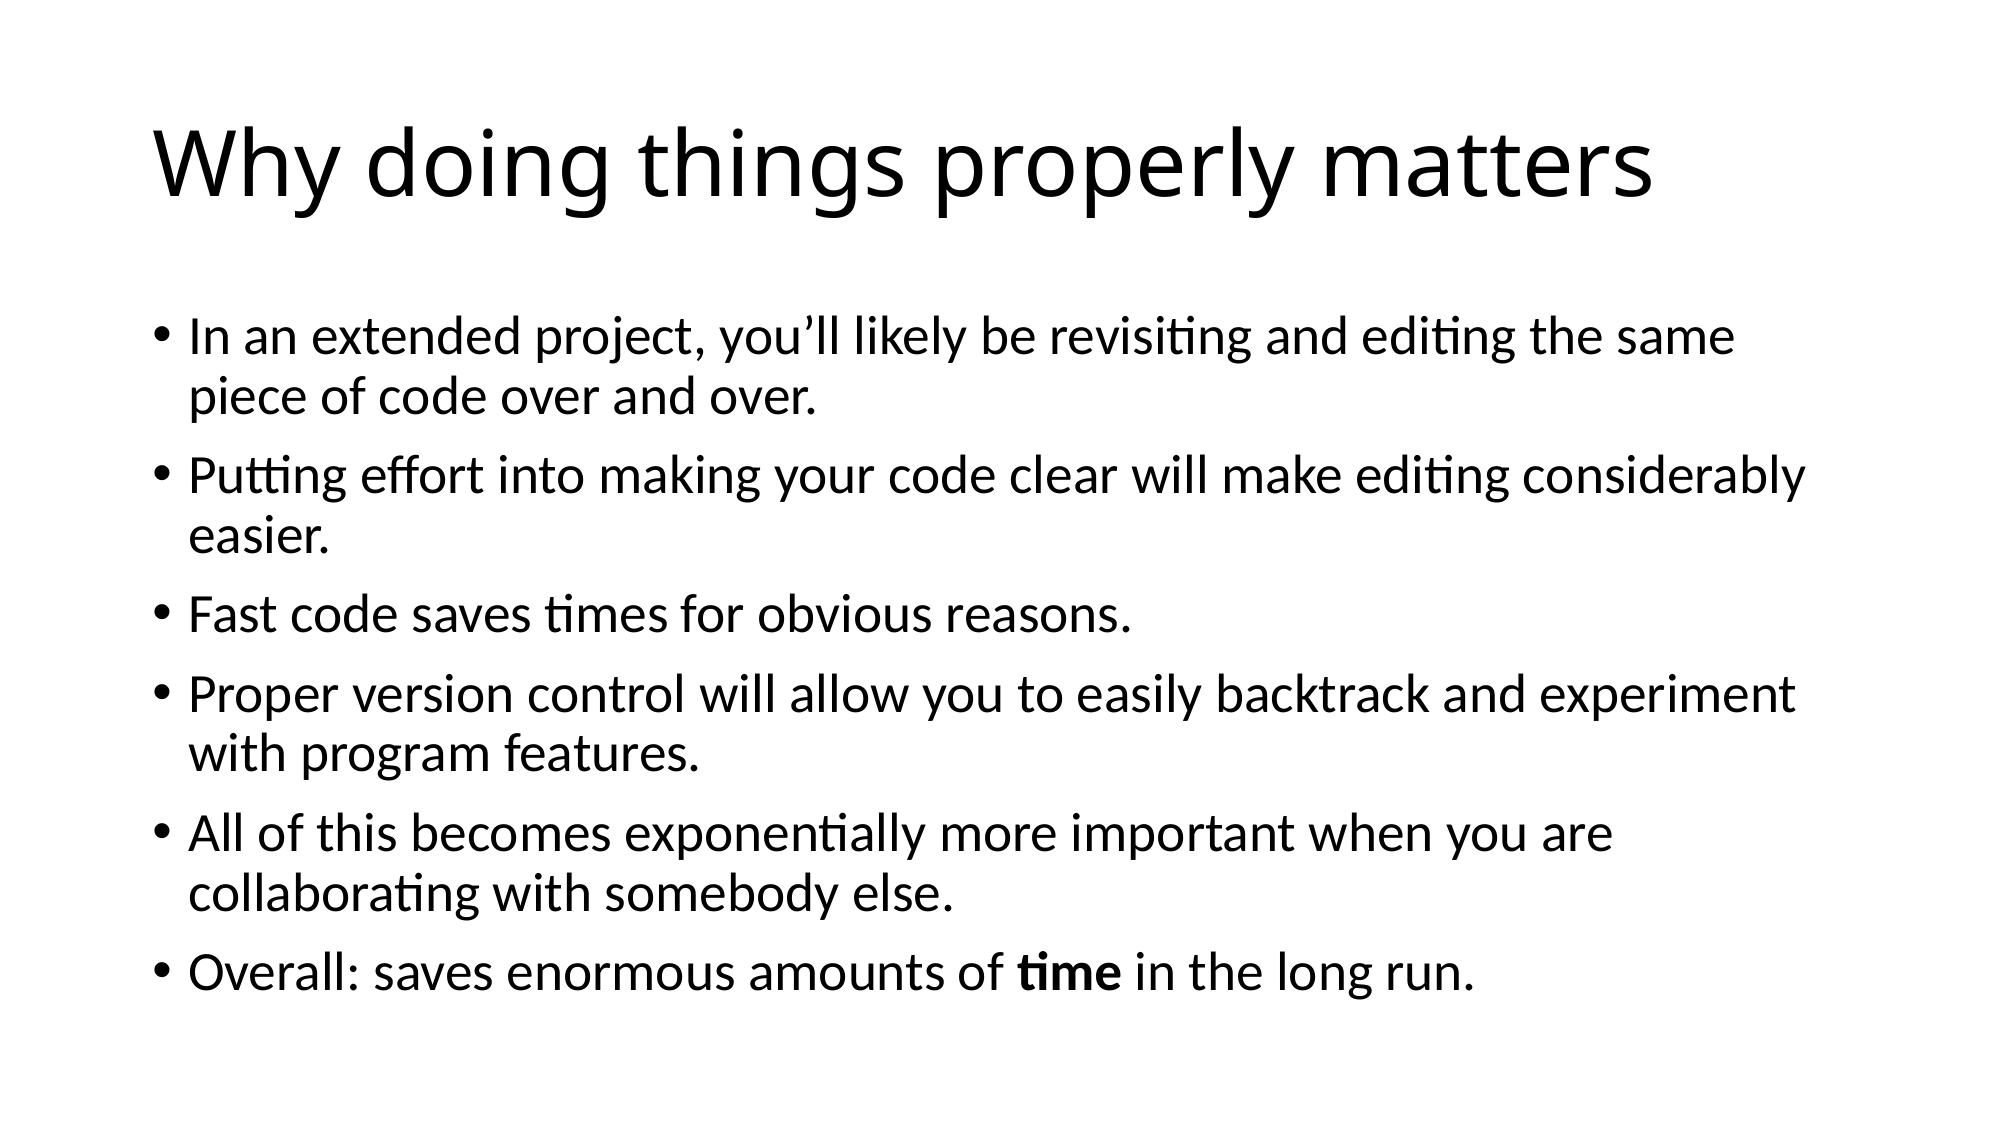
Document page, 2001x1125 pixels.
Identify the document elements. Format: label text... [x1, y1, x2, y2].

title Why doing things properly matters [137, 57, 1863, 276]
list In an extended project, you’ll likely be revisiting and editing the same piece of code over and over. Putting effort into making your code clear will make editing considerably easier. Fast code saves times for obvious reasons. Proper version control will allow you to easily backtrack and experiment with program features. All of this becomes exponentially more important when you are collaborating with somebody else. Overall: saves enormous amounts of time in the long run. [137, 299, 1863, 1014]
